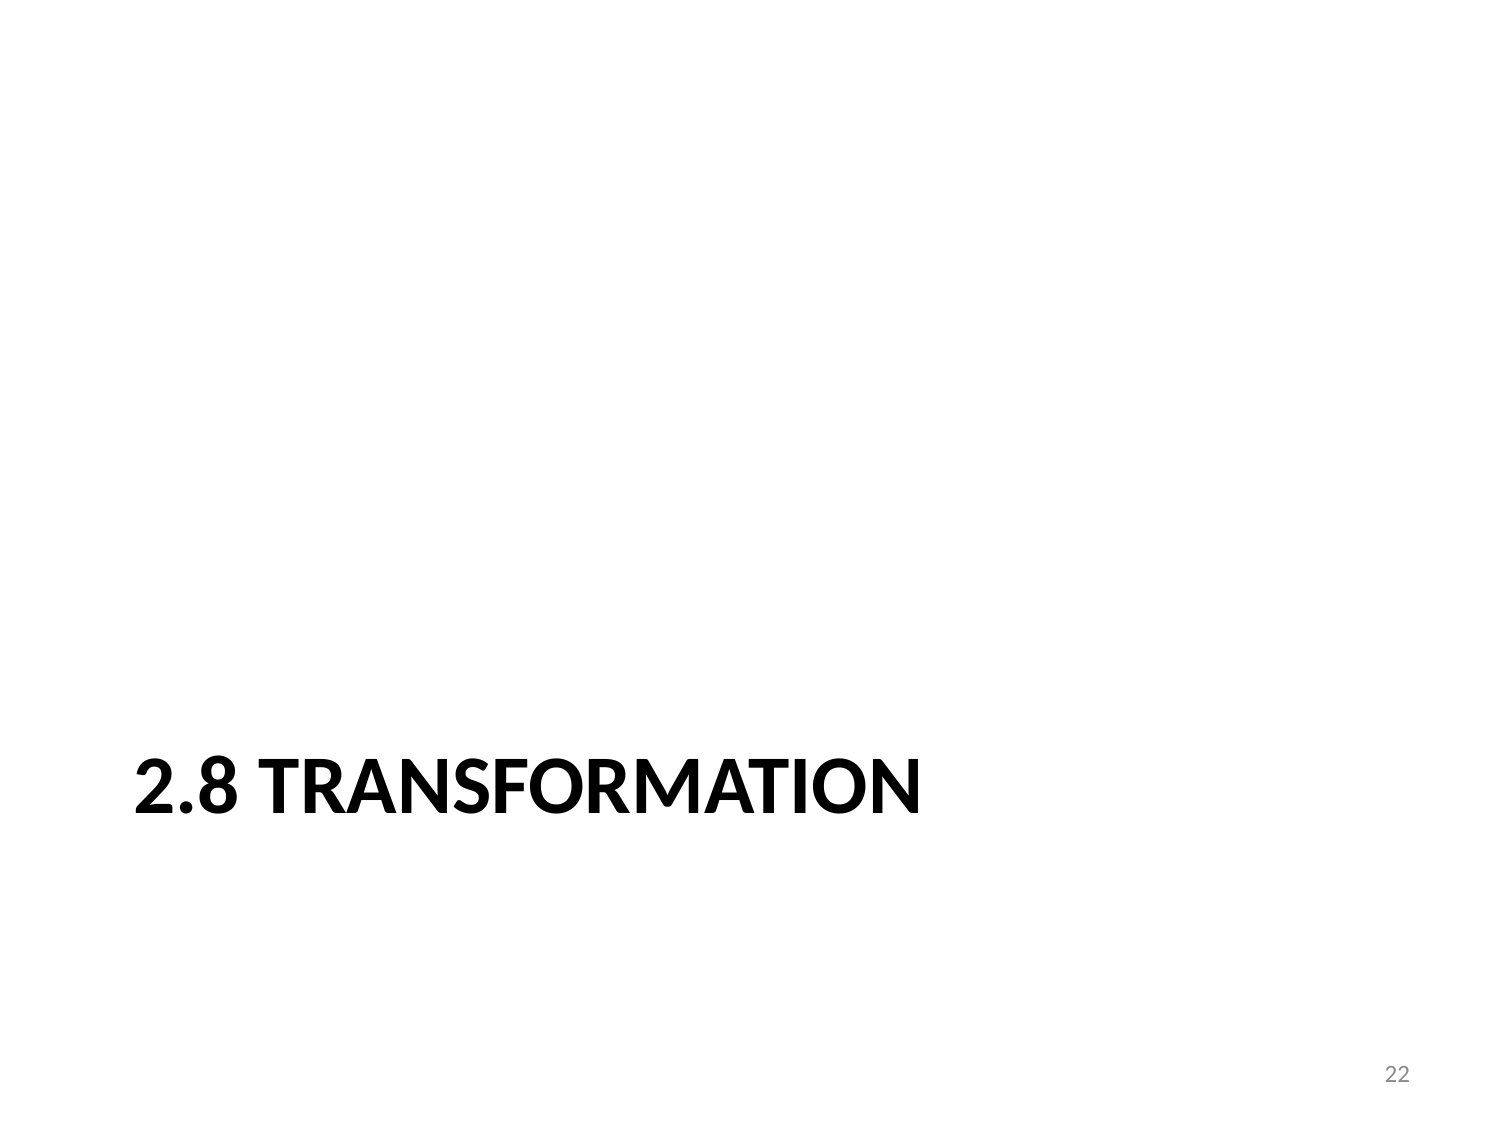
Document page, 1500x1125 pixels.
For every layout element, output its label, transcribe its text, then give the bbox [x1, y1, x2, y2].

title 2.8 Transformation [118, 722, 1394, 947]
slide_number 22 [1074, 1042, 1425, 1103]
